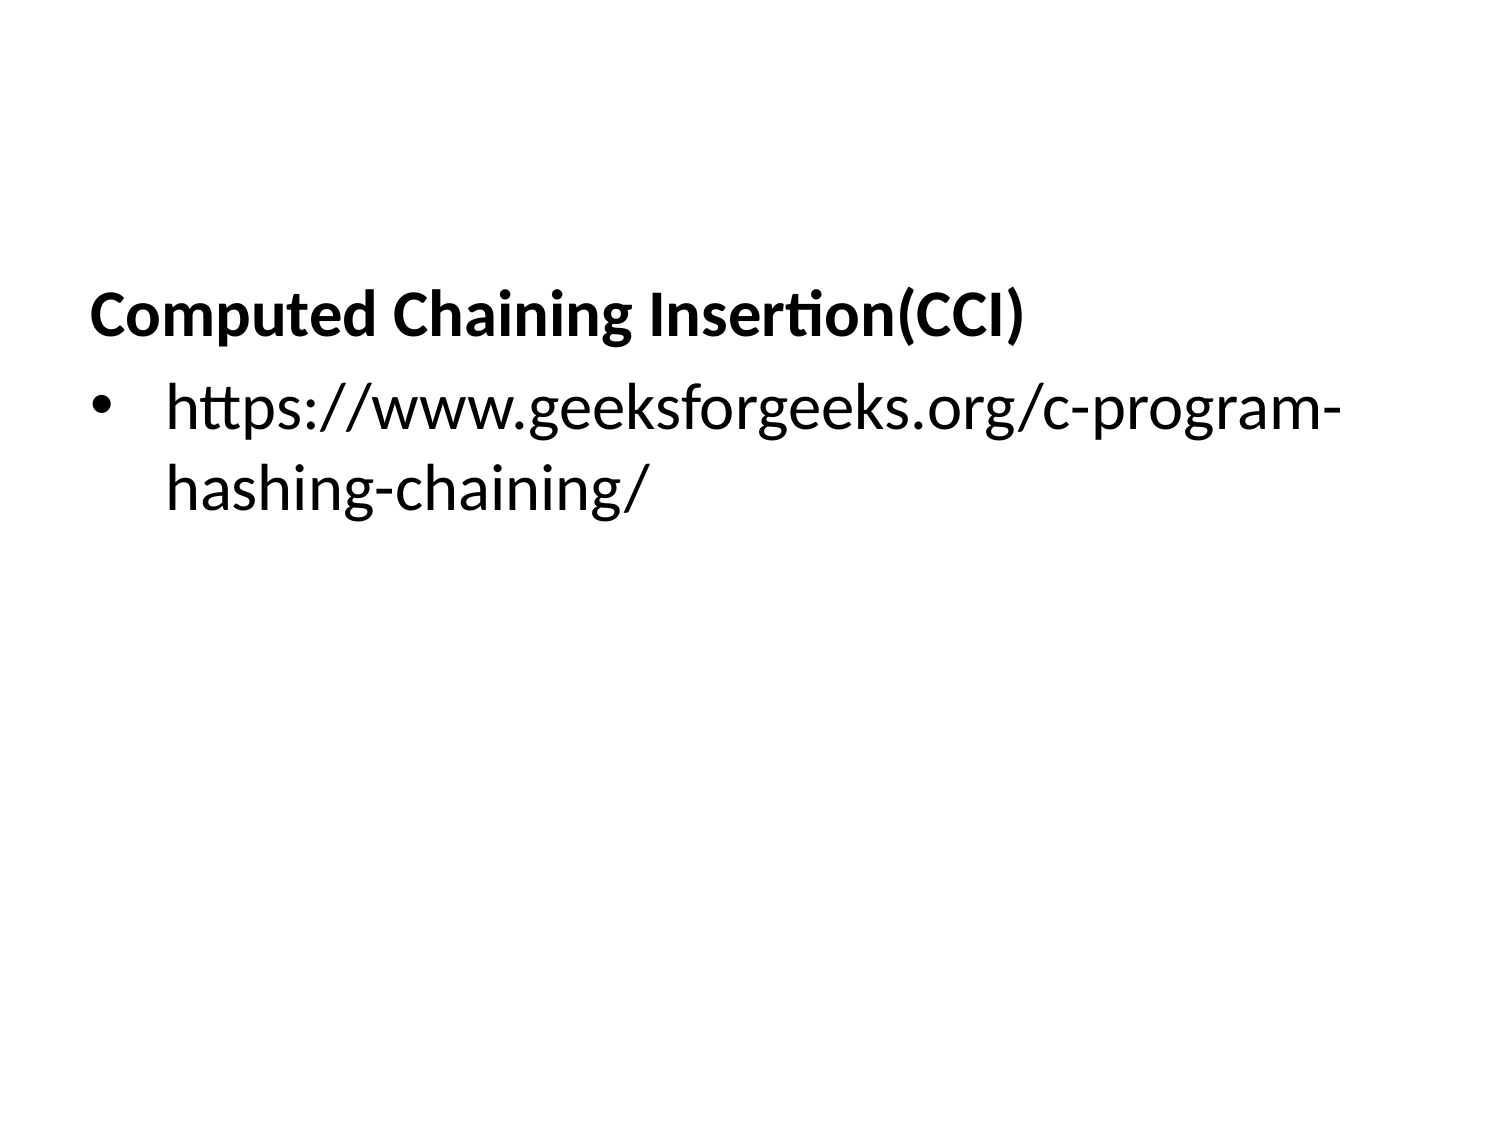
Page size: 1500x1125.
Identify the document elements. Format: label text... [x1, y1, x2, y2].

list Computed Chaining Insertion(CCI) https://www.geeksforgeeks.org/c-program-hashing-chaining/ [75, 262, 1425, 1005]
